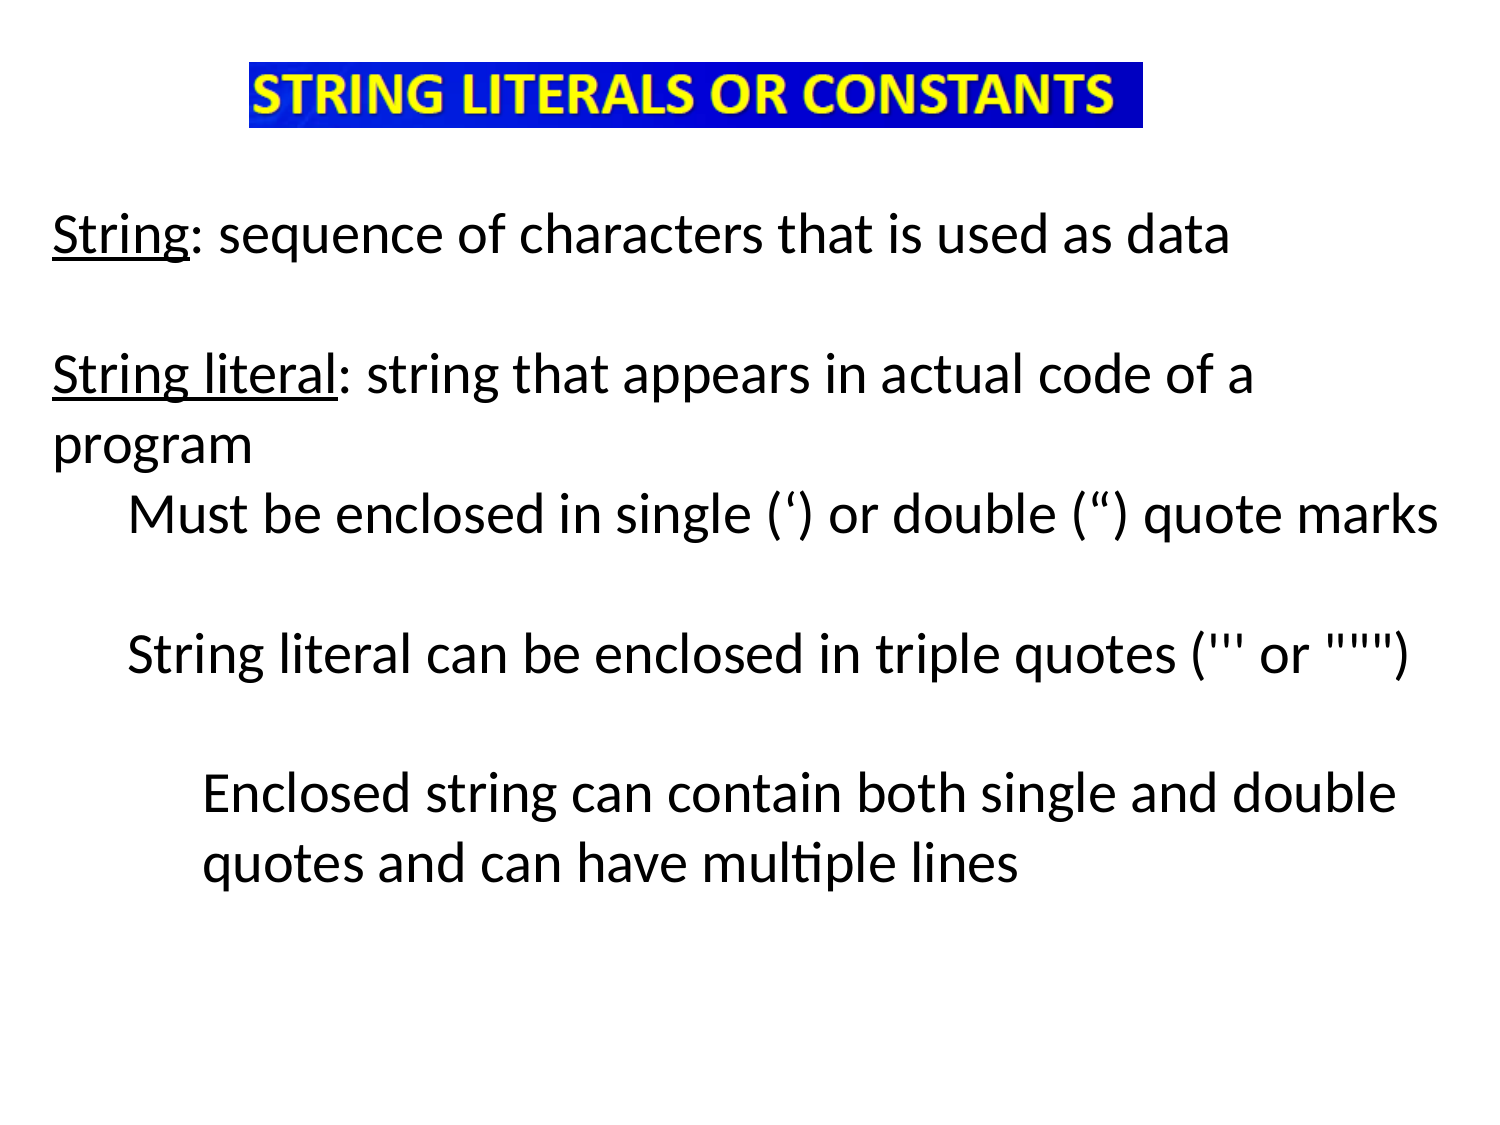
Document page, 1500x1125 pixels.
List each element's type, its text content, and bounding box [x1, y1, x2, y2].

text_box String: sequence of characters that is used as data String literal: string that appears in actual code of a program Must be enclosed in single (‘) or double (“) quote marks String literal can be enclosed in triple quotes (''' or """) Enclosed string can contain both single and double quotes and can have multiple lines [37, 187, 1463, 902]
picture [249, 62, 1143, 129]
